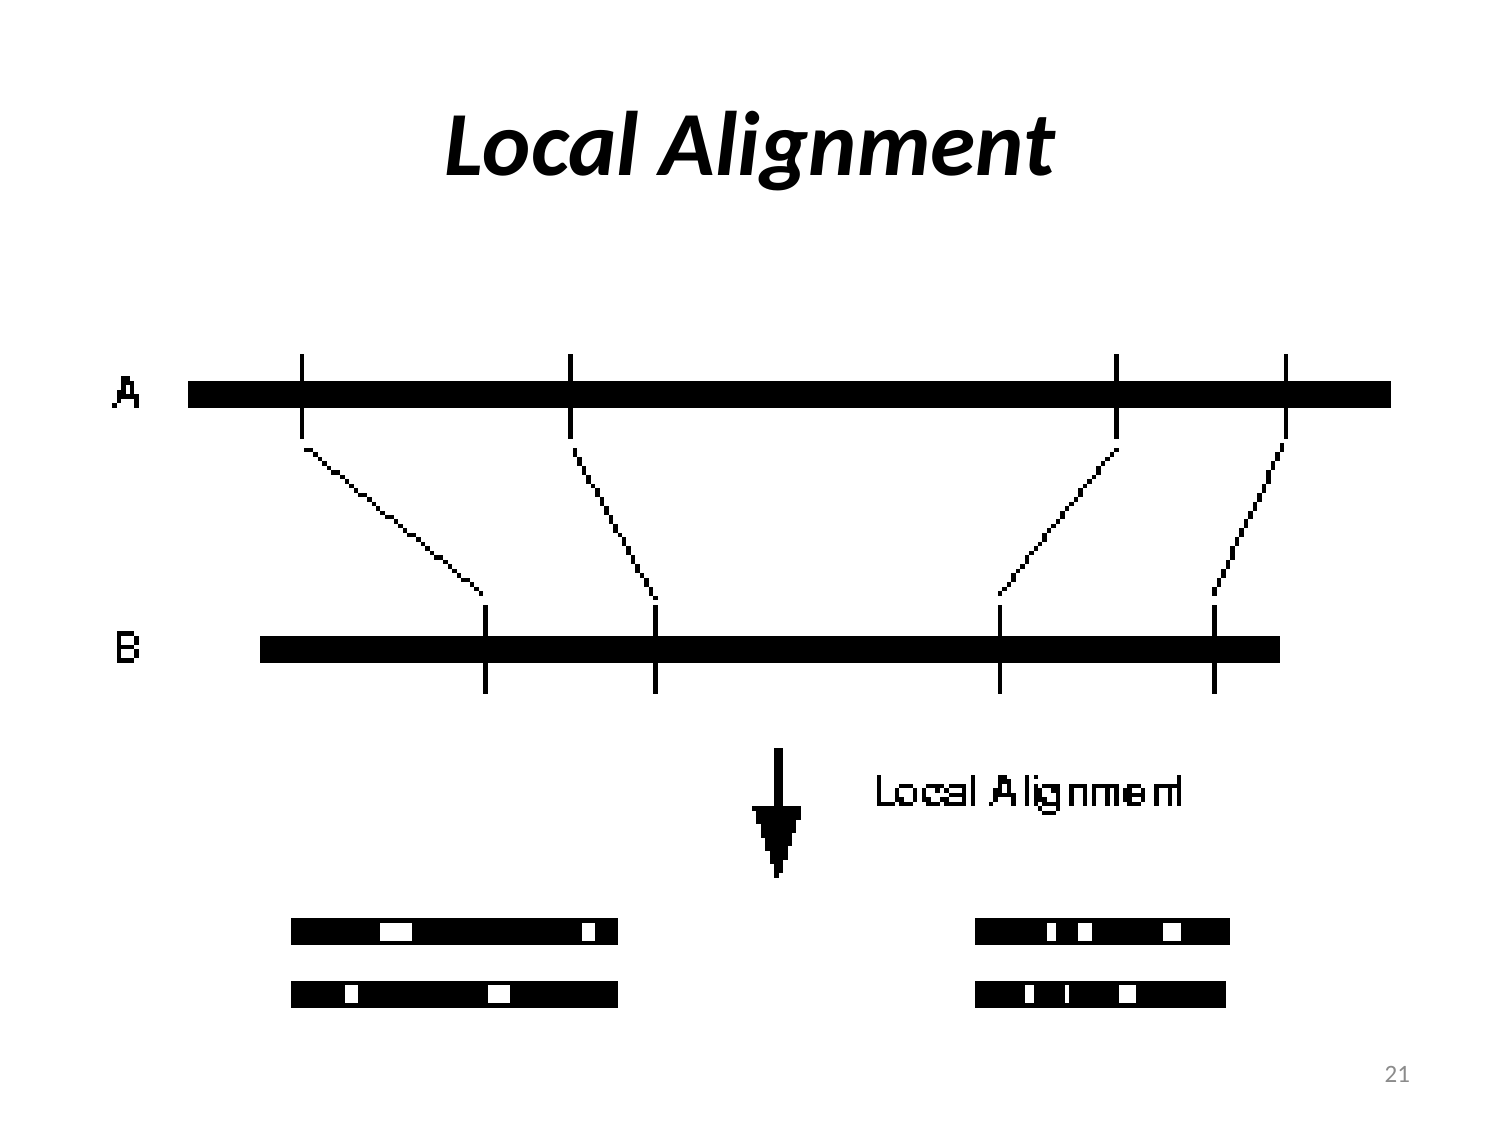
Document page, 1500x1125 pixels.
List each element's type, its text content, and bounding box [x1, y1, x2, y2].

slide_number 21 [1074, 1060, 1425, 1103]
title Local Alignment [75, 45, 1425, 233]
picture [49, 305, 1451, 1054]
